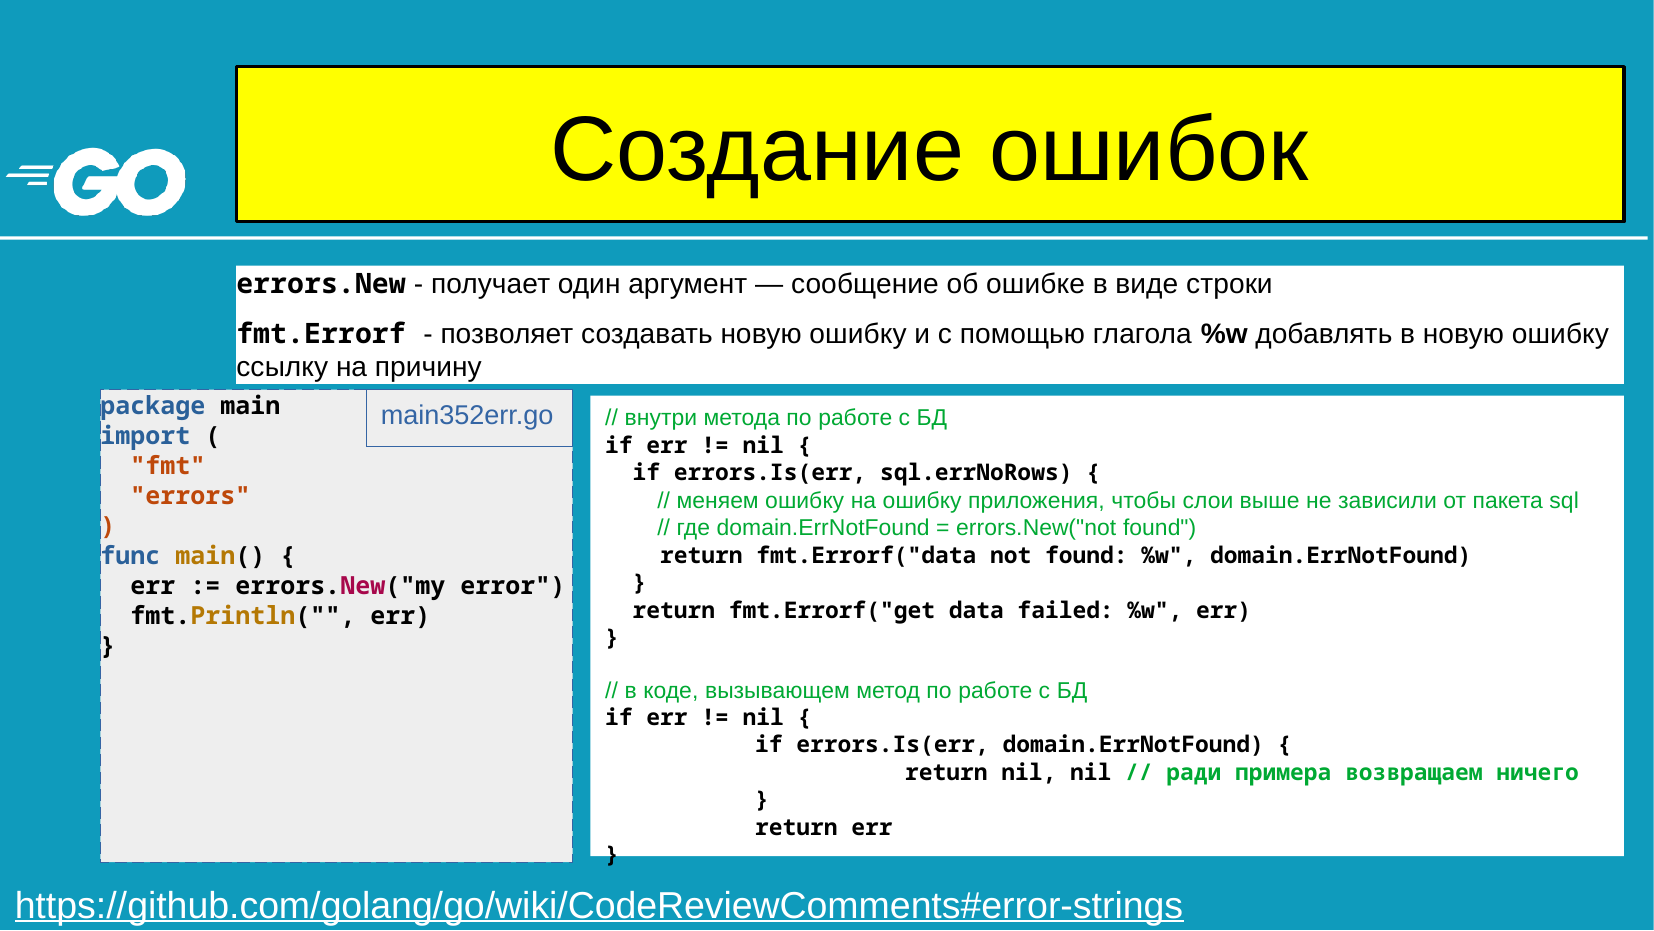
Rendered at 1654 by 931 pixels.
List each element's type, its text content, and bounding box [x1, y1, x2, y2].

title Создание ошибок [235, 65, 1626, 223]
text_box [100, 389, 573, 863]
text_box // внутри метода по работе с БД if err != nil { if errors.Is(err, sql.errNoRows) { // меняем ошибку на ошибку приложения, чтобы слои выше не зависили от пакета sql // где domain.ErrNotFound = errors.New("not found") return fmt.Errorf("data not found: %w", domain.ErrNotFound) } return fmt.Errorf("get data failed: %w", err) } // в коде, вызывающем метод по работе с БД if err != nil { if errors.Is(err, domain.ErrNotFound) { return nil, nil // ради примера возвращаем ничего } return err } [590, 395, 1624, 857]
text_box https://github.com/golang/go/wiki/CodeReviewComments#error-strings [0, 873, 1199, 931]
list errors.New - получает один аргумент — сообщение об ошибке в виде строки fmt.Errorf - позволяет создавать новую ошибку и с помощью глагола %w добавлять в новую ошибку ссылку на причину [236, 265, 1624, 384]
picture [54, 148, 185, 215]
